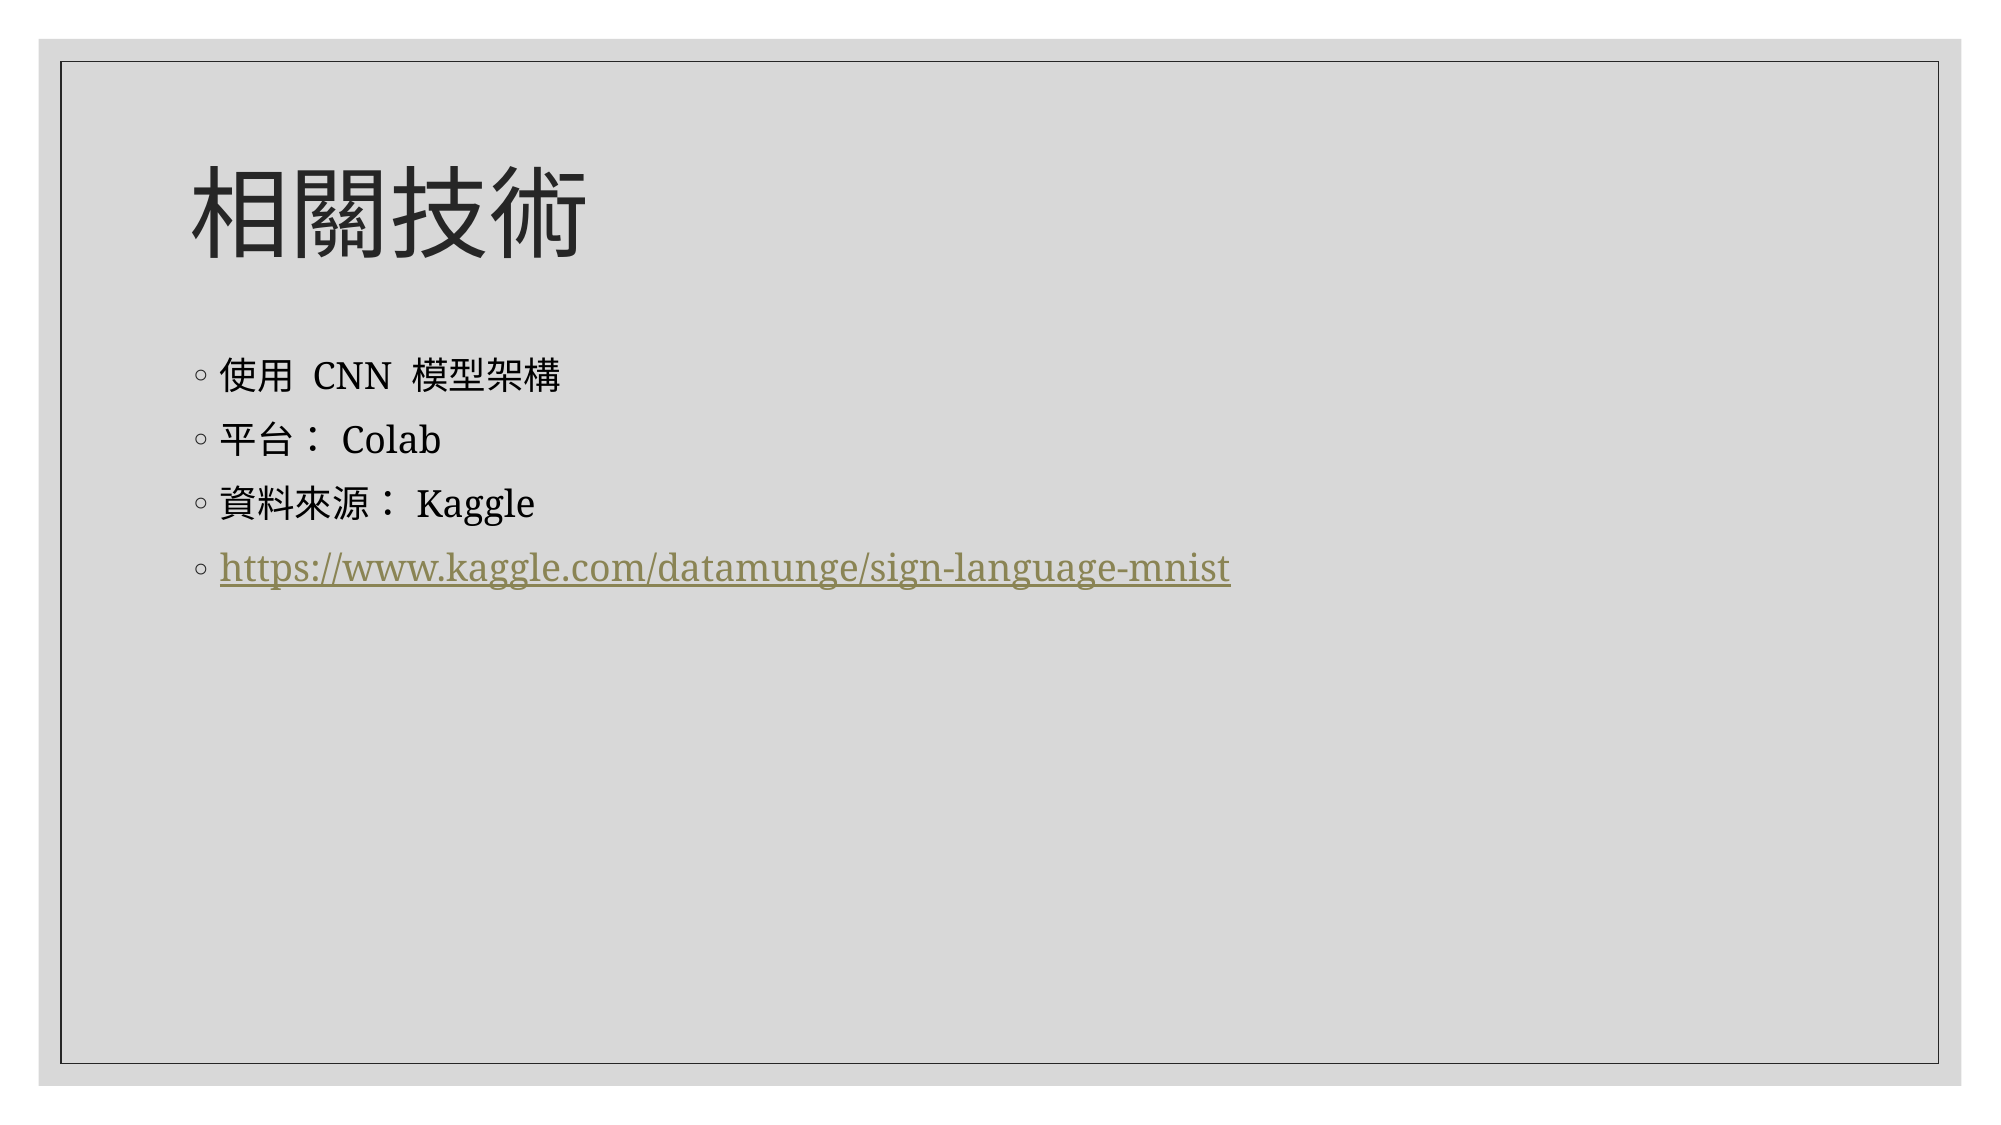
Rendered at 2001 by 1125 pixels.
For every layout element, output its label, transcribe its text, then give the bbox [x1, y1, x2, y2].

list 使用 CNN 模型架構 平台：Colab 資料來源：Kaggle https://www.kaggle.com/datamunge/sign-language-mnist [174, 345, 1825, 977]
title 相關技術 [174, 105, 1825, 331]
